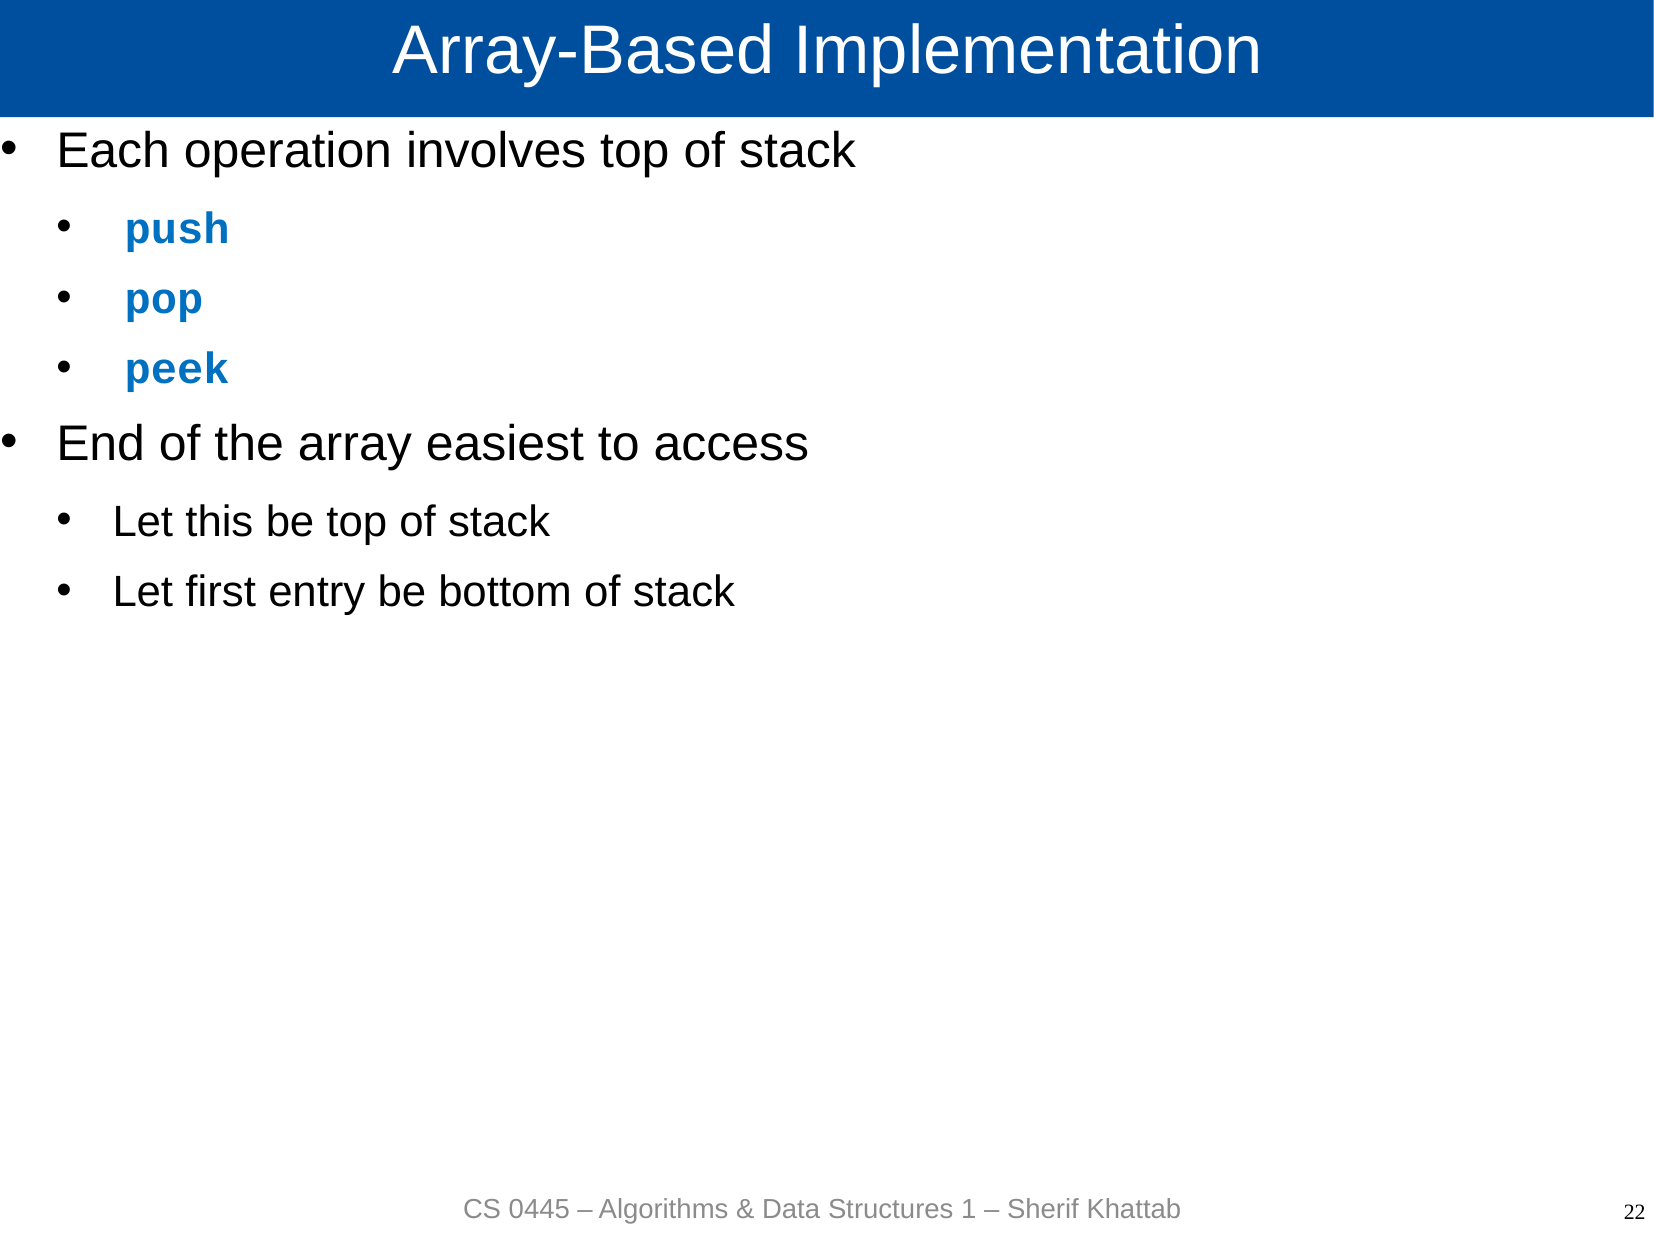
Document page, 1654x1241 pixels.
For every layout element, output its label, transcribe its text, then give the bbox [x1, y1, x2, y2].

slide_number 22 [1265, 1198, 1647, 1241]
footer CS 0445 – Algorithms & Data Structures 1 – Sherif Khattab [407, 1190, 1238, 1241]
title Array-Based Implementation [0, 0, 1654, 117]
list Each operation involves top of stack push pop peek End of the array easiest to access Let this be top of stack Let first entry be bottom of stack [0, 117, 1654, 1195]
